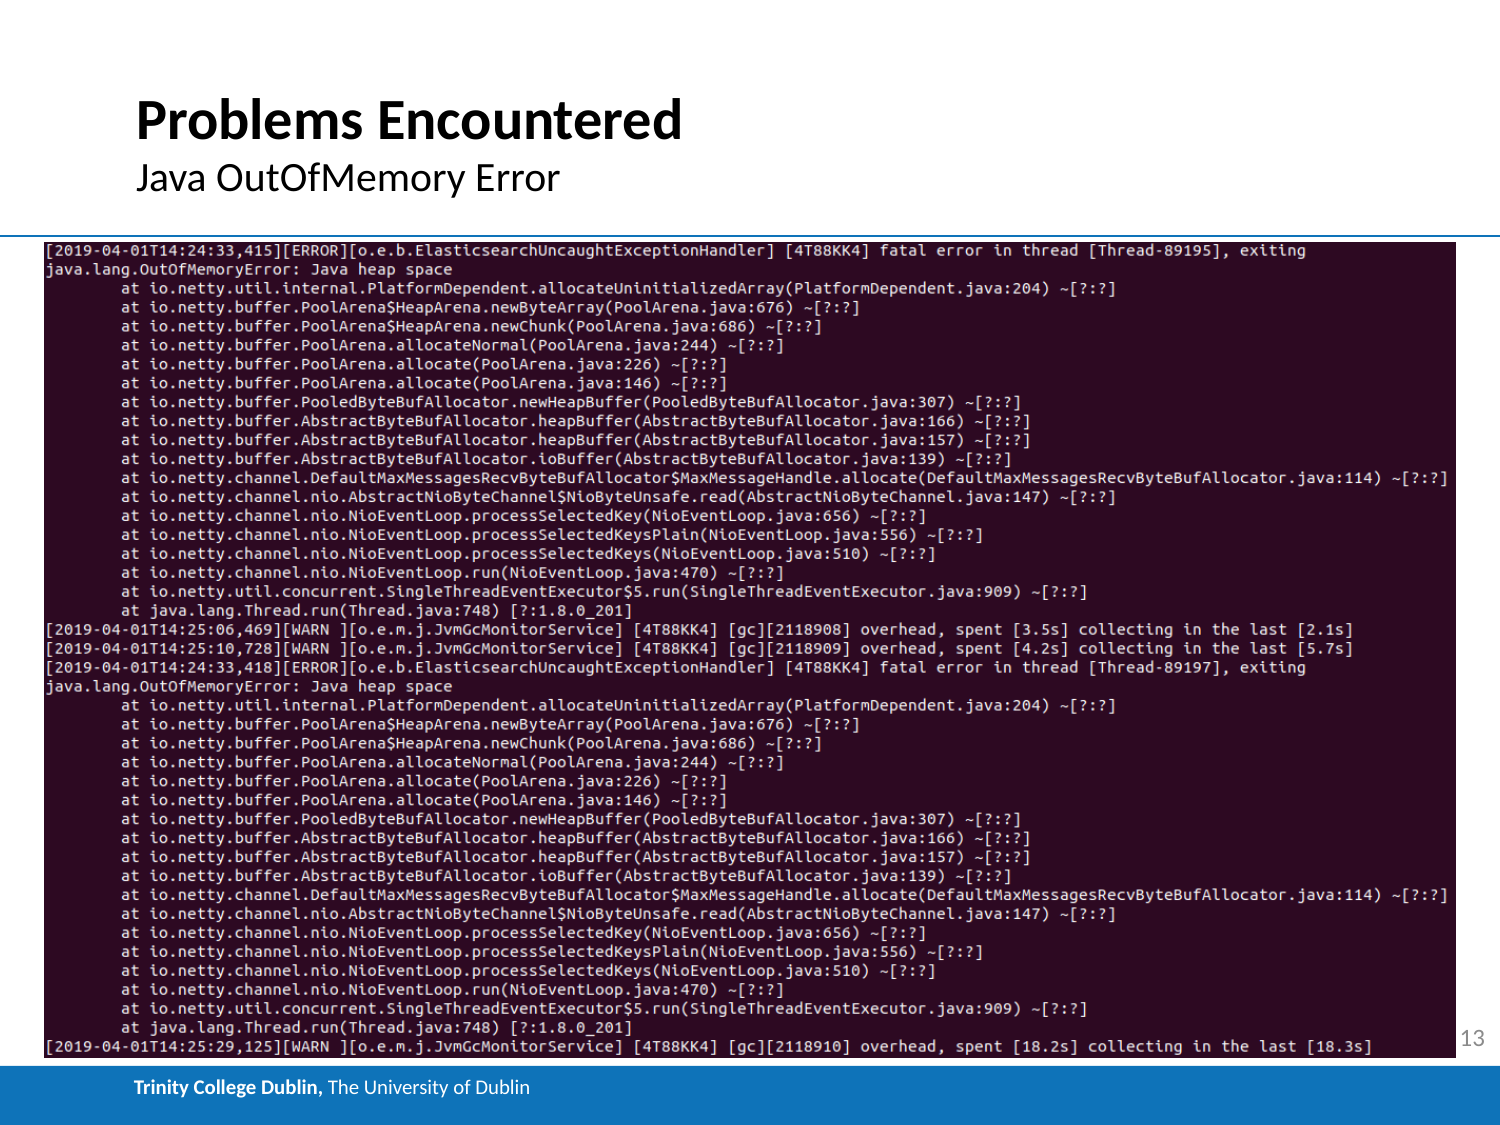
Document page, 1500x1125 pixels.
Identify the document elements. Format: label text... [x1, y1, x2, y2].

list Java OutOfMemory Error [135, 149, 1367, 196]
picture [44, 241, 1456, 1059]
title Problems Encountered [135, 59, 1367, 149]
slide_number 13 [1451, 1006, 1500, 1067]
